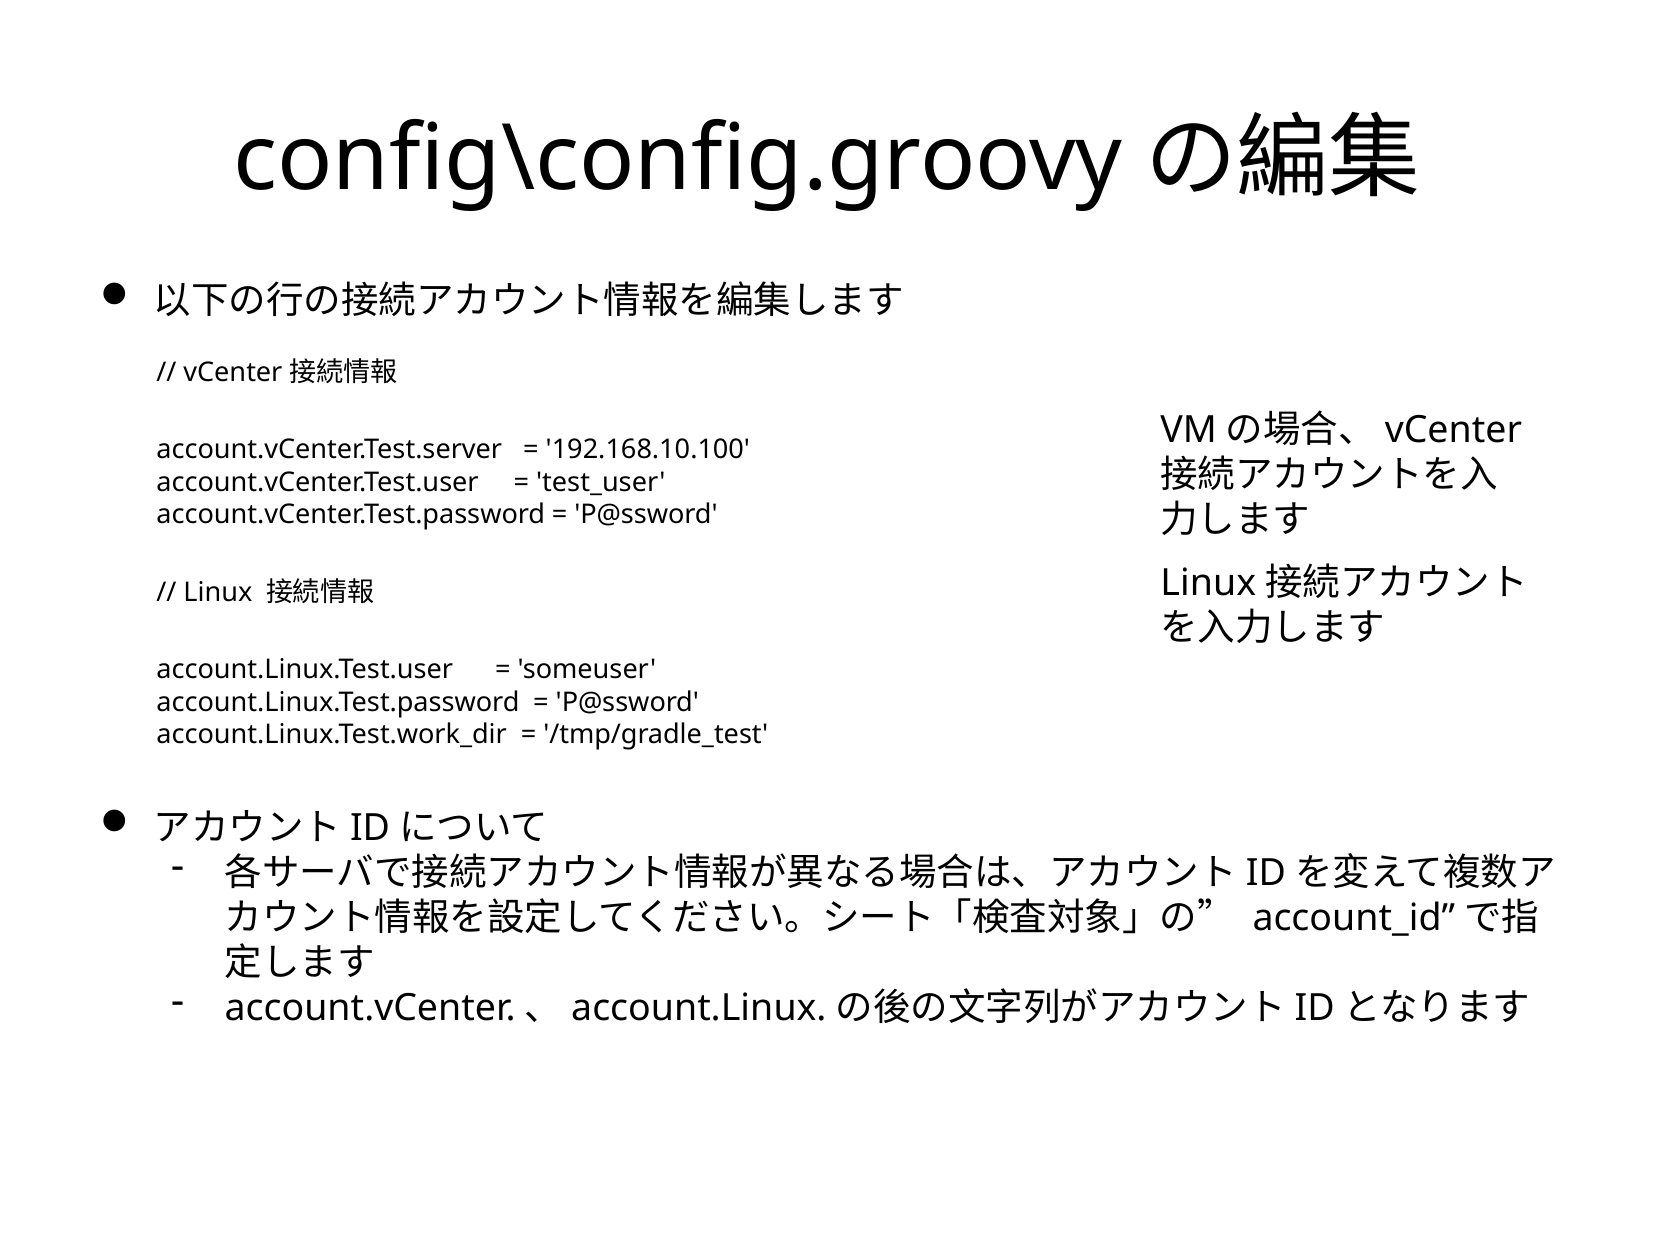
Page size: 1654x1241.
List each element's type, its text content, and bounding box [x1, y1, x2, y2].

text_box アカウントIDについて 各サーバで接続アカウント情報が異なる場合は、アカウントIDを変えて複数アカウント情報を設定してください。シート「検査対象」の” account_id”で指定します account.vCenter.、account.Linux.の後の文字列がアカウントIDとなります [82, 803, 1571, 1205]
text_box // vCenter接続情報 account.vCenter.Test.server = '192.168.10.100' account.vCenter.Test.user = 'test_user' account.vCenter.Test.password = 'P@ssword' // Linux 接続情報 account.Linux.Test.user = 'someuser' account.Linux.Test.password = 'P@ssword' account.Linux.Test.work_dir = '/tmp/gradle_test' [141, 347, 1107, 768]
text_box VMの場合、vCenter接続アカウントを入力します [1145, 397, 1547, 508]
text_box Linux接続アカウントを入力します [1145, 550, 1547, 662]
text_box 以下の行の接続アカウント情報を編集します [82, 275, 1571, 335]
text_box config\config.groovyの編集 [82, 49, 1571, 257]
